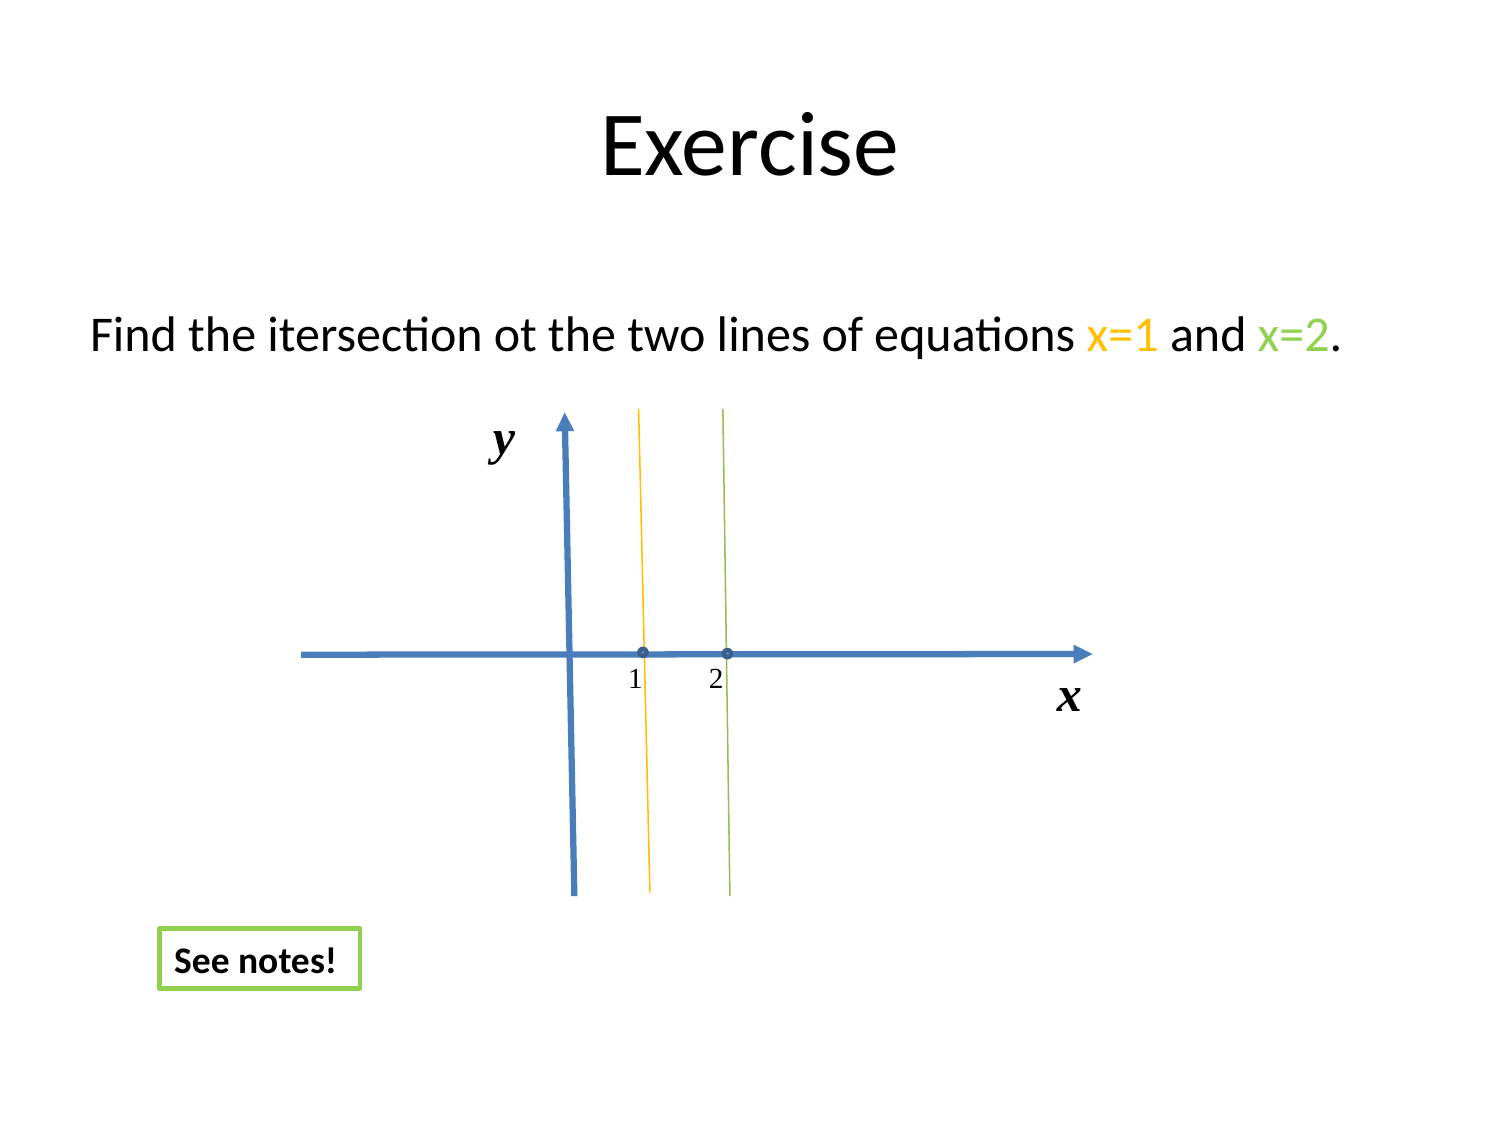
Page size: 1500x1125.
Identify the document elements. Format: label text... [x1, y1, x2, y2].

title Exercise [75, 45, 1425, 233]
list Find the itersection ot the two lines of equations x=1 and x=2. [75, 293, 1425, 476]
text_box See notes! [159, 928, 361, 989]
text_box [300, 396, 1102, 897]
